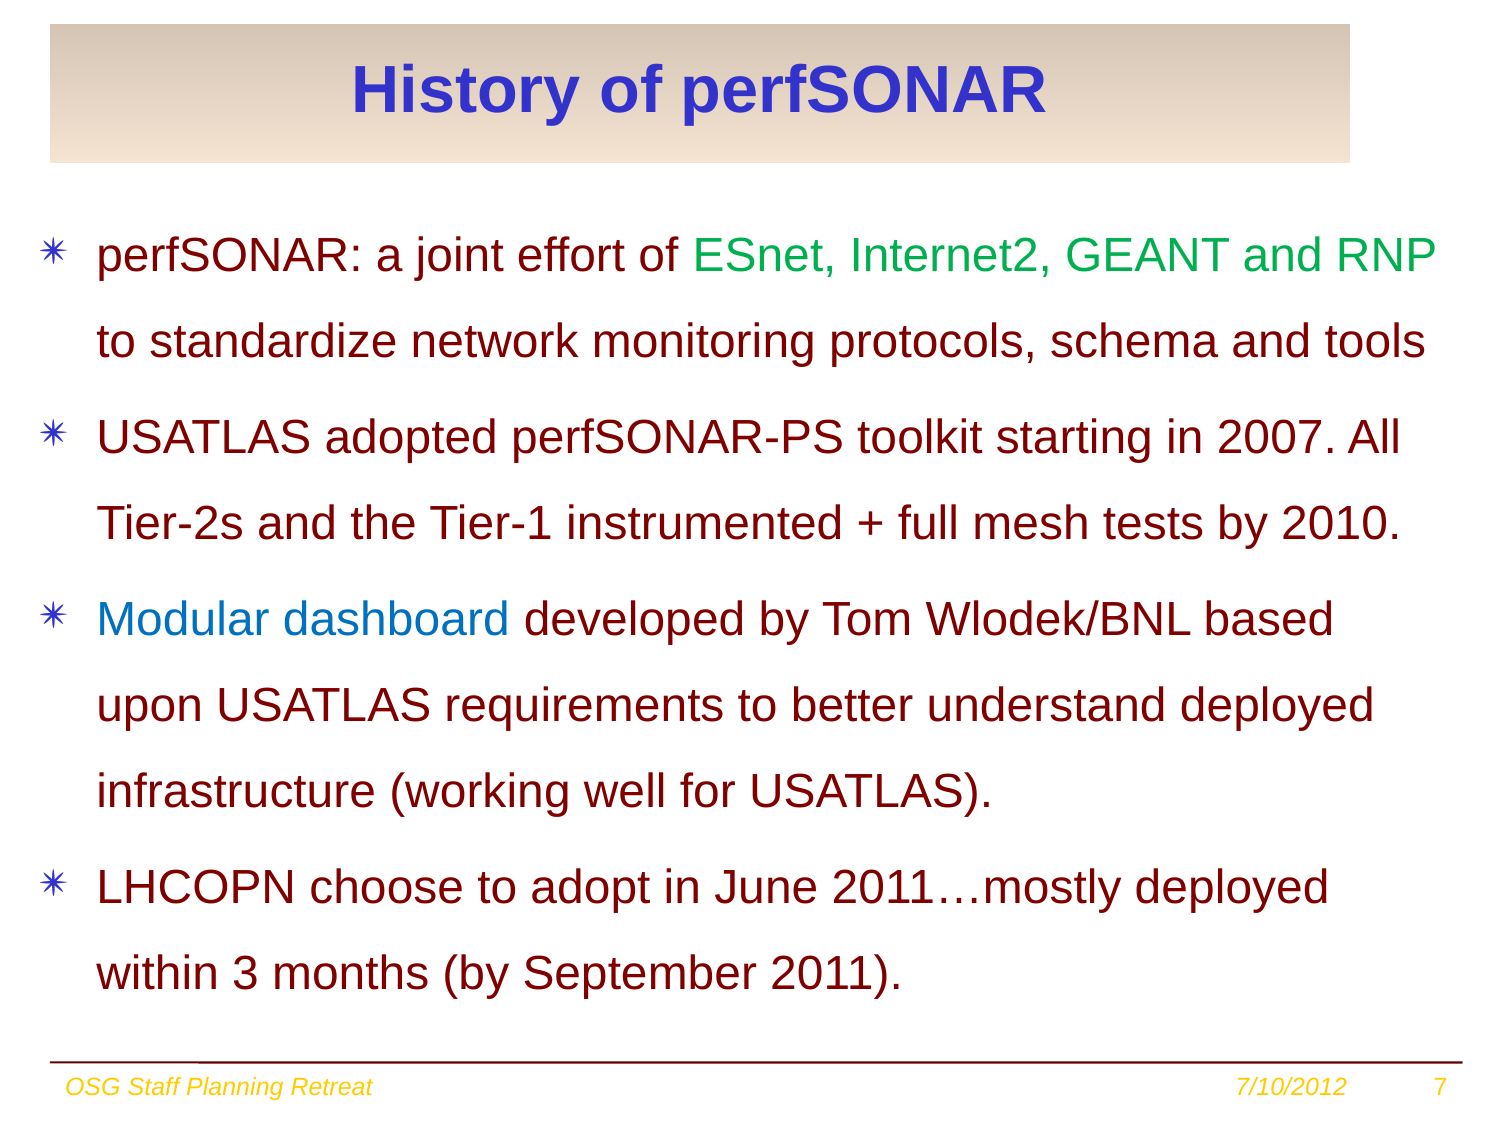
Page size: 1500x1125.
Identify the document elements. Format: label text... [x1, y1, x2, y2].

footer OSG Staff Planning Retreat [49, 1062, 546, 1125]
list perfSONAR: a joint effort of ESnet, Internet2, GEANT and RNP to standardize network monitoring protocols, schema and tools USATLAS adopted perfSONAR-PS toolkit starting in 2007. All Tier-2s and the Tier-1 instrumented + full mesh tests by 2010. Modular dashboard developed by Tom Wlodek/BNL based upon USATLAS requirements to better understand deployed infrastructure (working well for USATLAS). LHCOPN choose to adopt in June 2011…mostly deployed within 3 months (by September 2011). [24, 187, 1463, 1038]
title History of perfSONAR [49, 24, 1351, 163]
slide_number 7 [1374, 1062, 1463, 1125]
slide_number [547, 1062, 1363, 1125]
